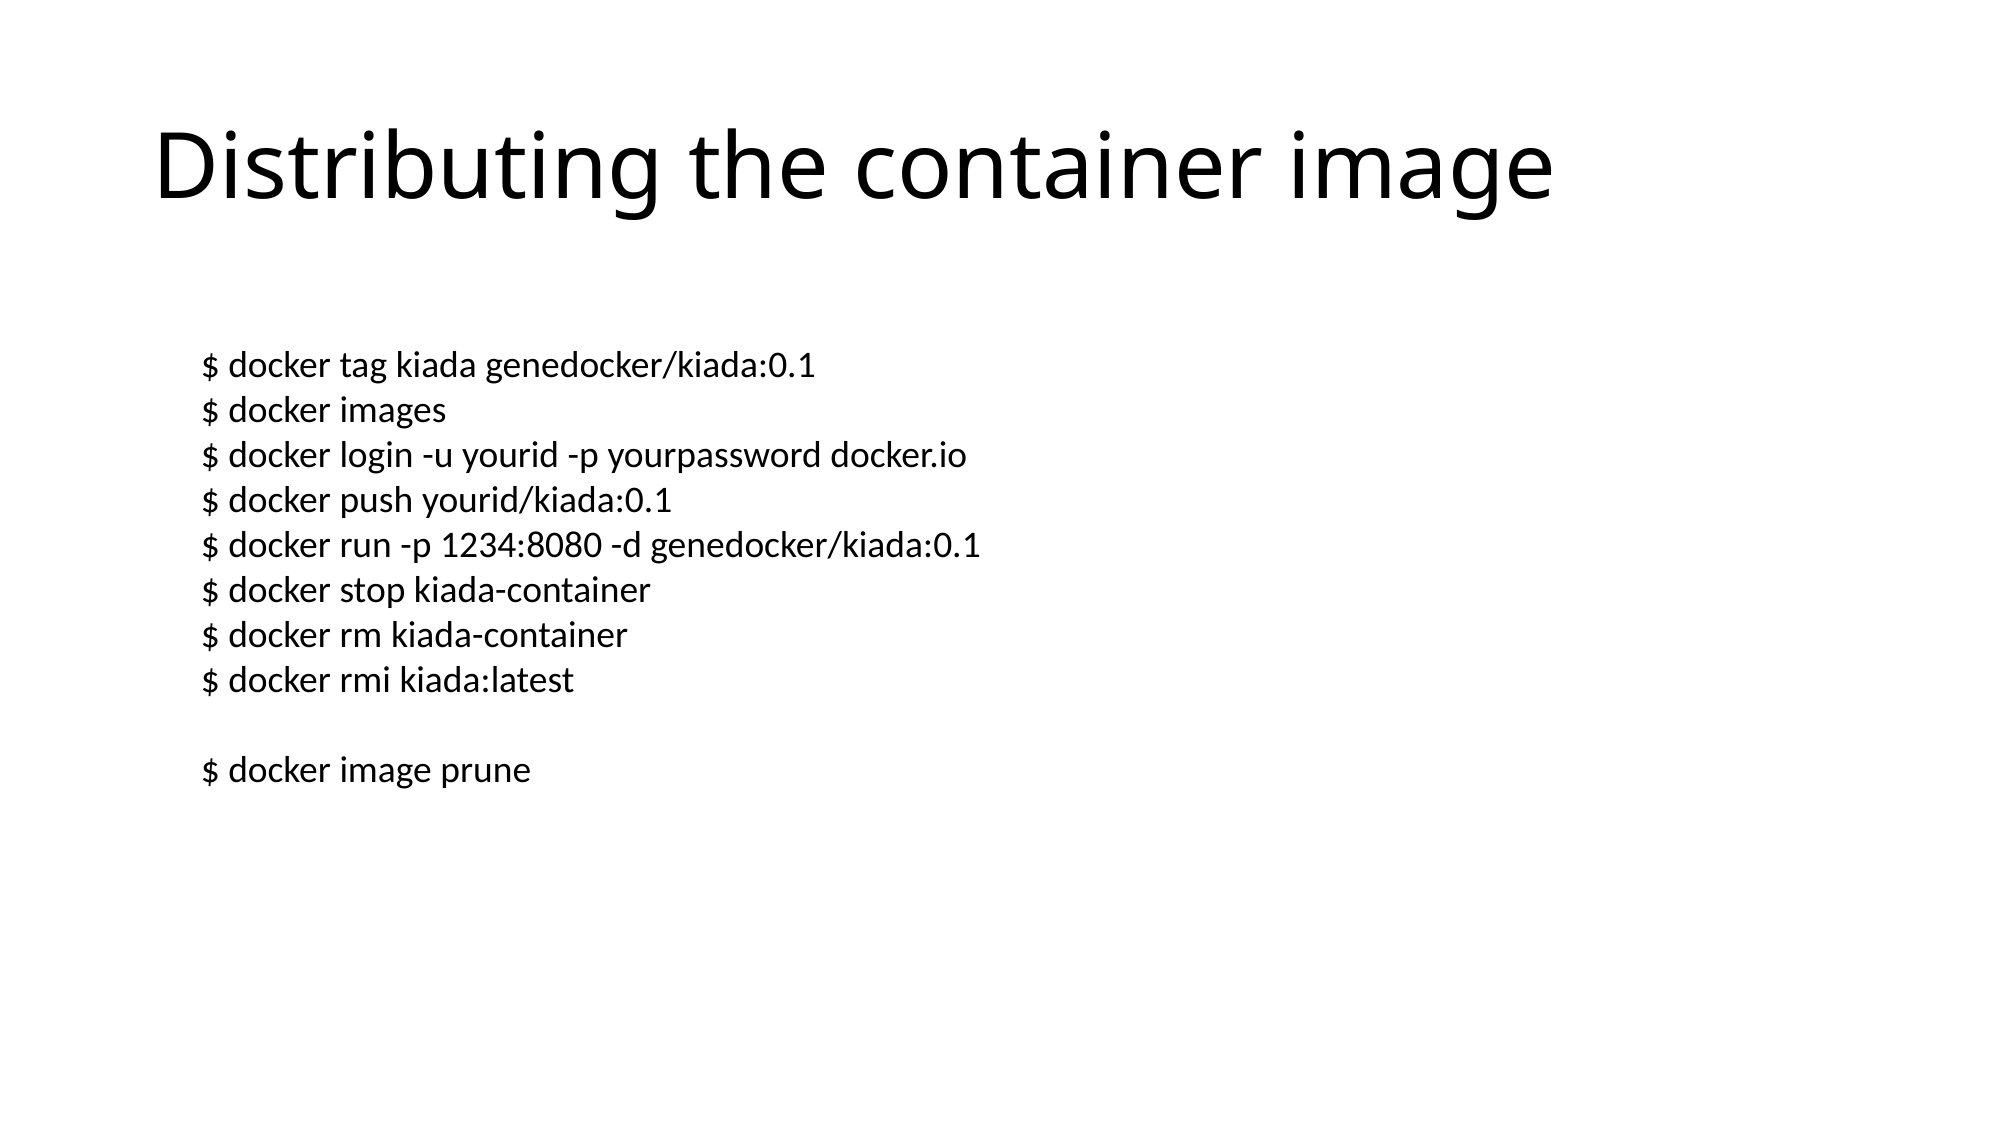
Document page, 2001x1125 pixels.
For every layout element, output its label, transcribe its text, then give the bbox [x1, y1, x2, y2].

title Distributing the container image [137, 59, 1863, 278]
text_box $ docker tag kiada genedocker/kiada:0.1 $ docker images $ docker login -u yourid -p yourpassword docker.io $ docker push yourid/kiada:0.1 $ docker run -p 1234:8080 -d genedocker/kiada:0.1 $ docker stop kiada-container $ docker rm kiada-container $ docker rmi kiada:latest $ docker image prune [186, 333, 996, 798]
